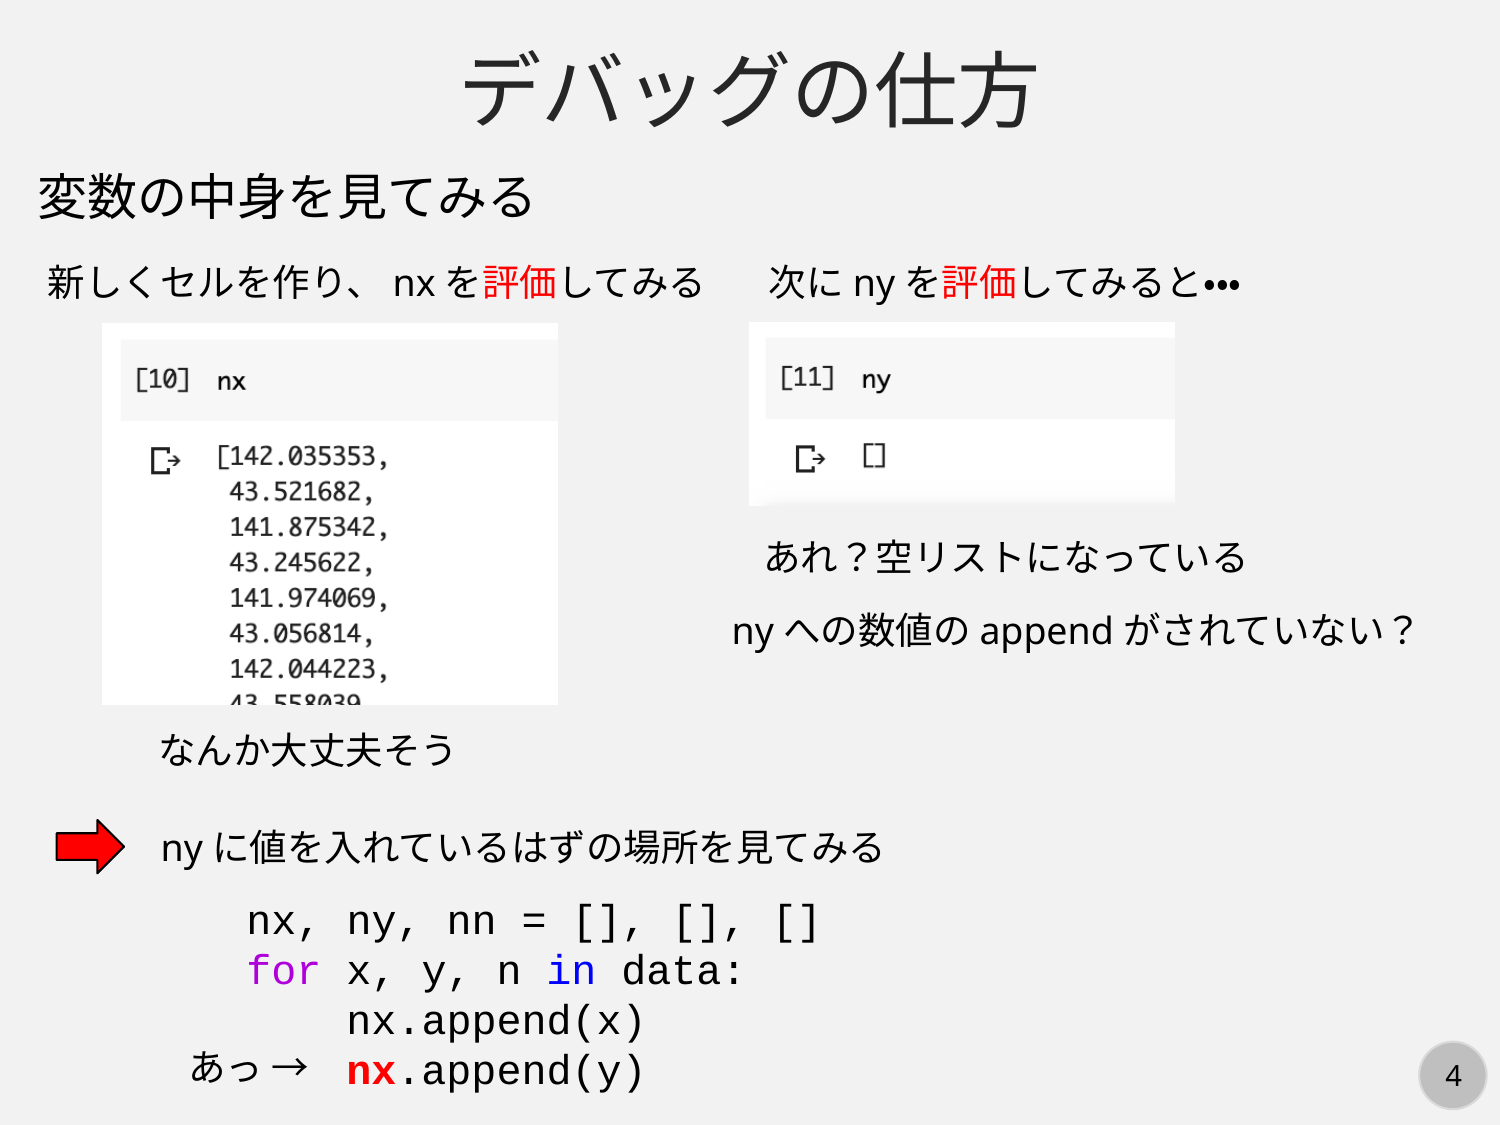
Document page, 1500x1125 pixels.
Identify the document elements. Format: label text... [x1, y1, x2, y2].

text_box 変数の中身を見てみる [22, 158, 553, 233]
text_box あれ？空リストになっている [748, 526, 1264, 587]
picture [749, 322, 1175, 506]
text_box なんか大丈夫そう [143, 719, 474, 780]
list デバッグの仕方 [0, 31, 1500, 155]
text_box [55, 819, 125, 875]
text_box あっ → [173, 1036, 325, 1097]
picture [102, 323, 558, 705]
text_box 新しくセルを作り、nxを評価してみる [32, 251, 721, 312]
text_box nyへの数値のappendがされていない？ [716, 599, 1437, 660]
text_box 次にnyを評価してみると・・・ [754, 251, 1257, 312]
text_box nx, ny, nn = [], [], [] for x, y, n in data: nx.append(x) nx.append(y) [231, 885, 877, 1101]
text_box nyに値を入れているはずの場所を見てみる [145, 816, 901, 877]
